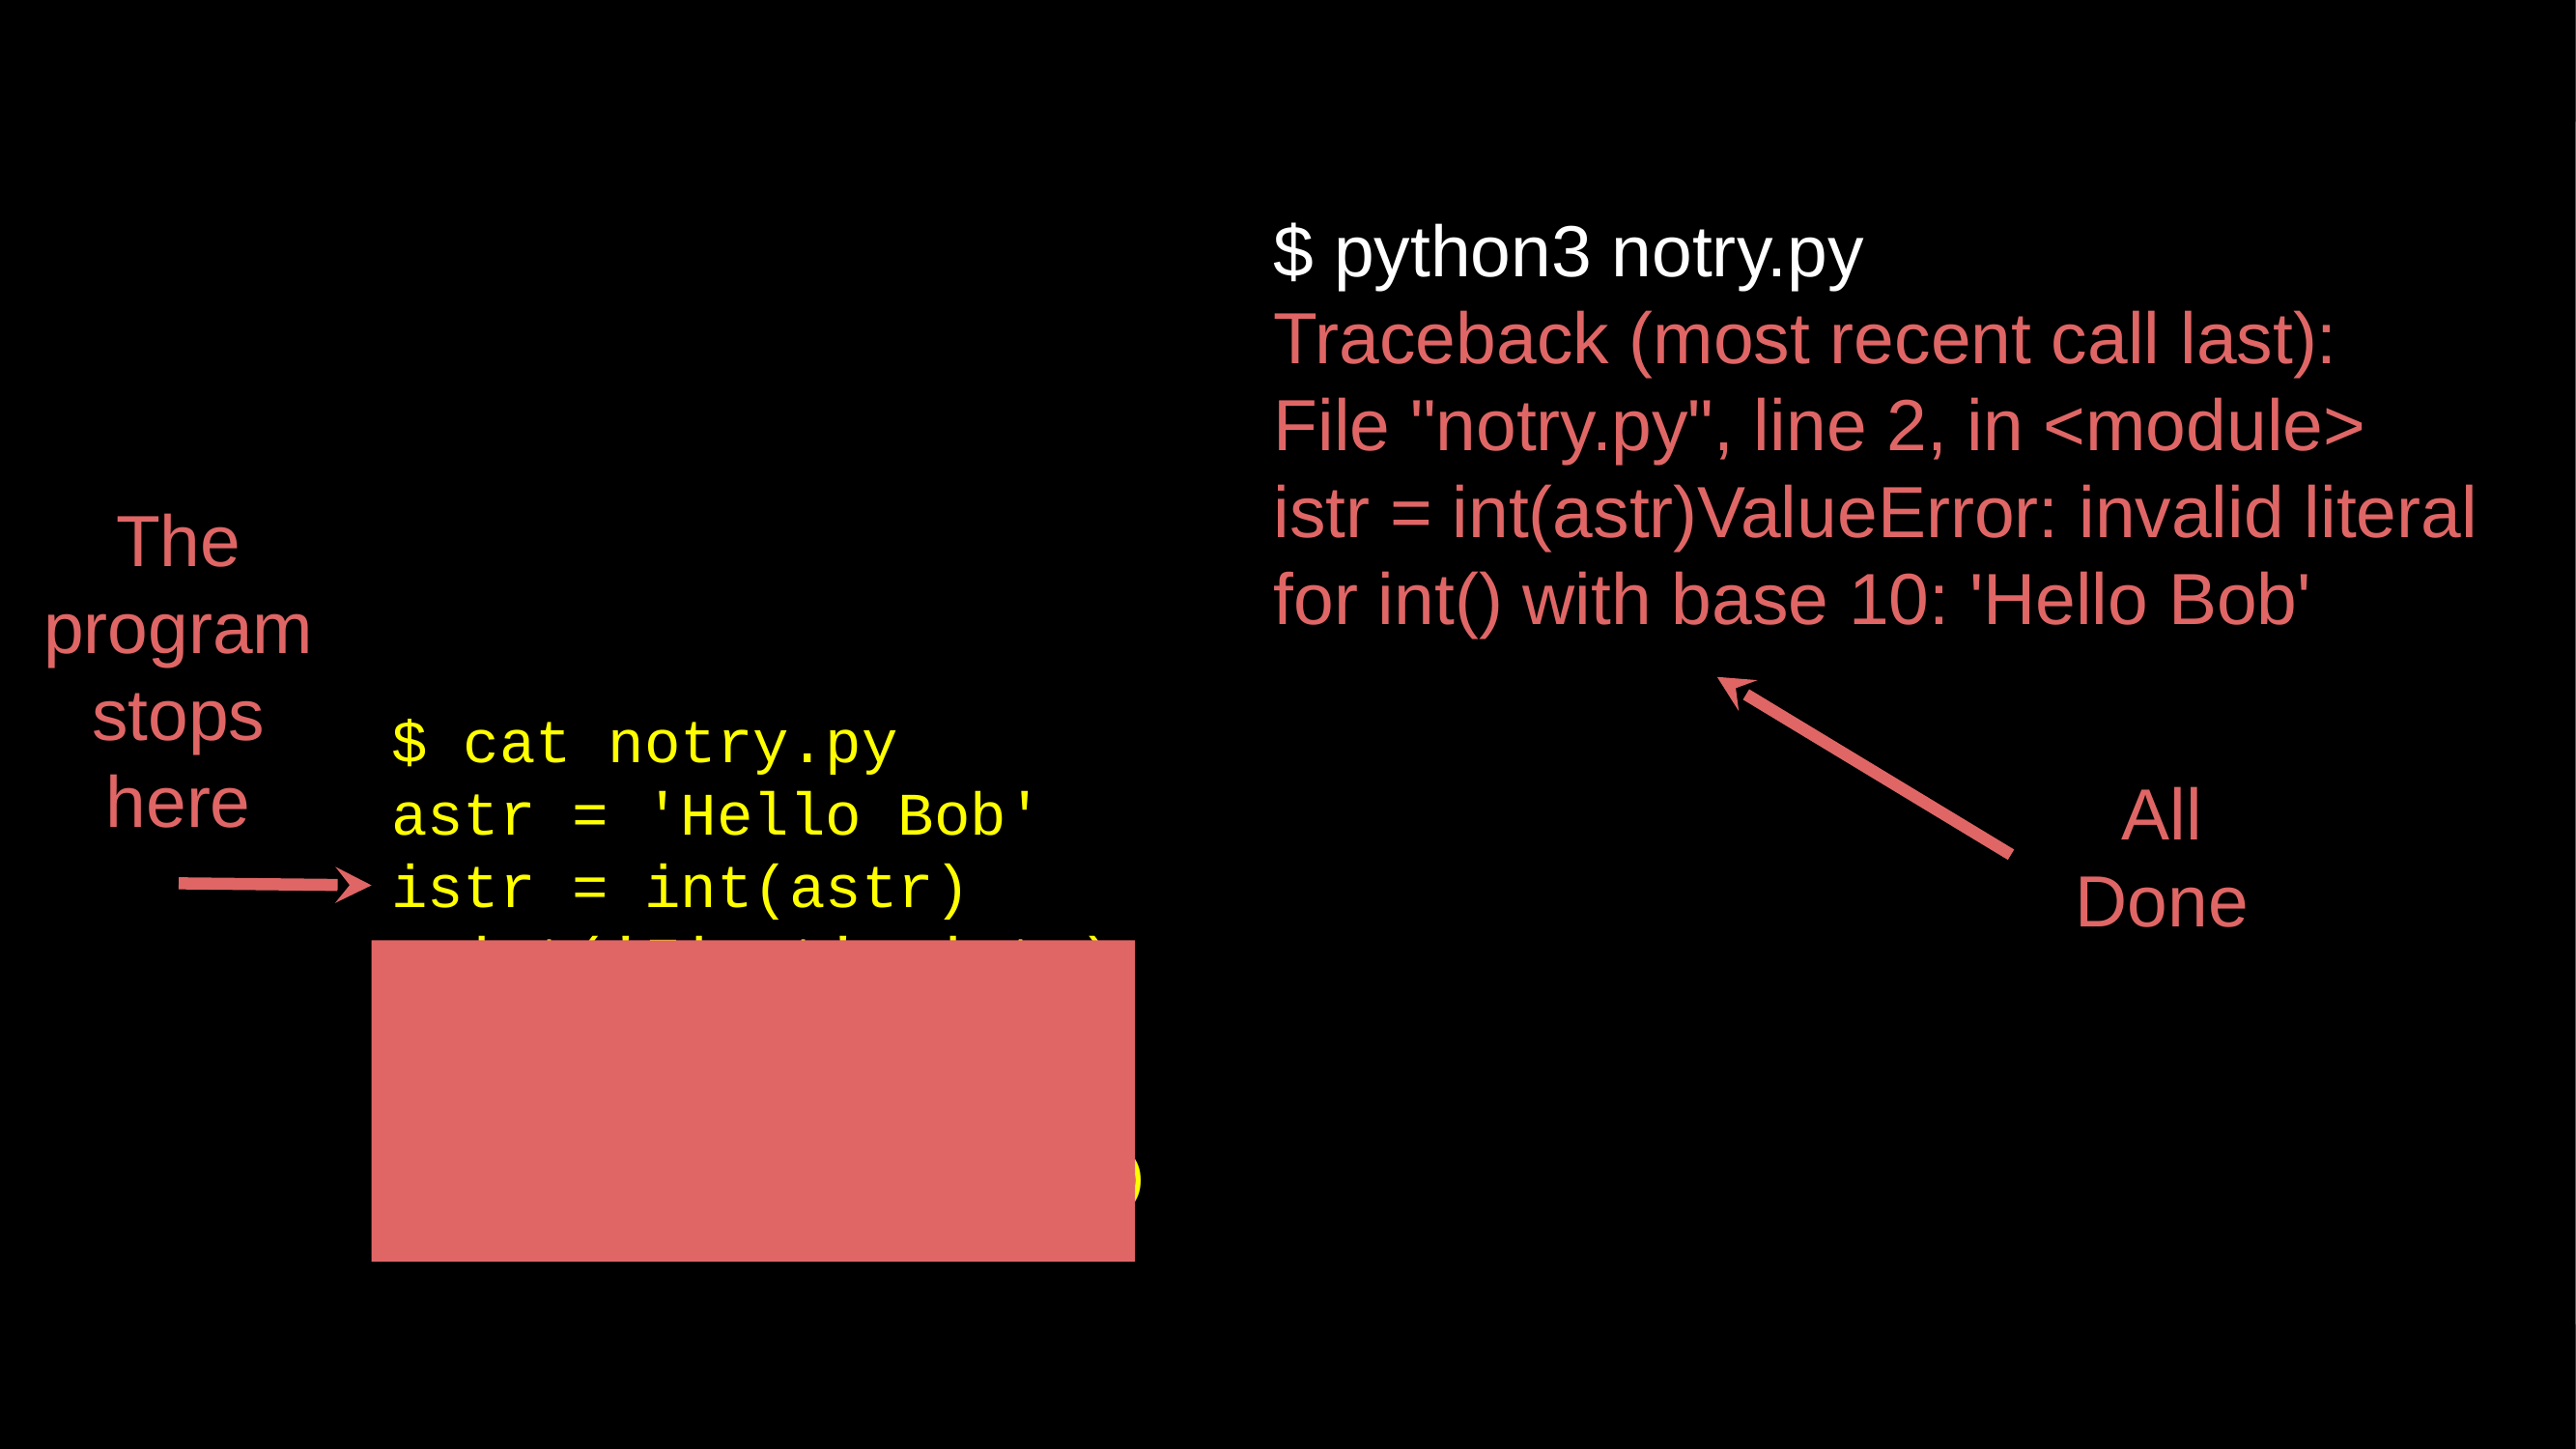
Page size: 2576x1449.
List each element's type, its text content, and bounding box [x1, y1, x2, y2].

text_box All Done [2011, 764, 2313, 946]
text_box The program stops here [27, 494, 329, 841]
text_box [371, 940, 1136, 1263]
text_box [1716, 676, 2011, 855]
text_box [179, 879, 372, 892]
text_box $ python3 notry.py Traceback (most recent call last): File "notry.py", line 2, in <module> istr = int(astr)ValueError: invalid literal for int() with base 10: 'Hello Bob' [1273, 165, 2488, 677]
text_box $ cat notry.py astr = 'Hello Bob' istr = int(astr) print('First', istr) astr = '123' istr = int(astr) print('Second', istr) [390, 648, 1209, 1263]
